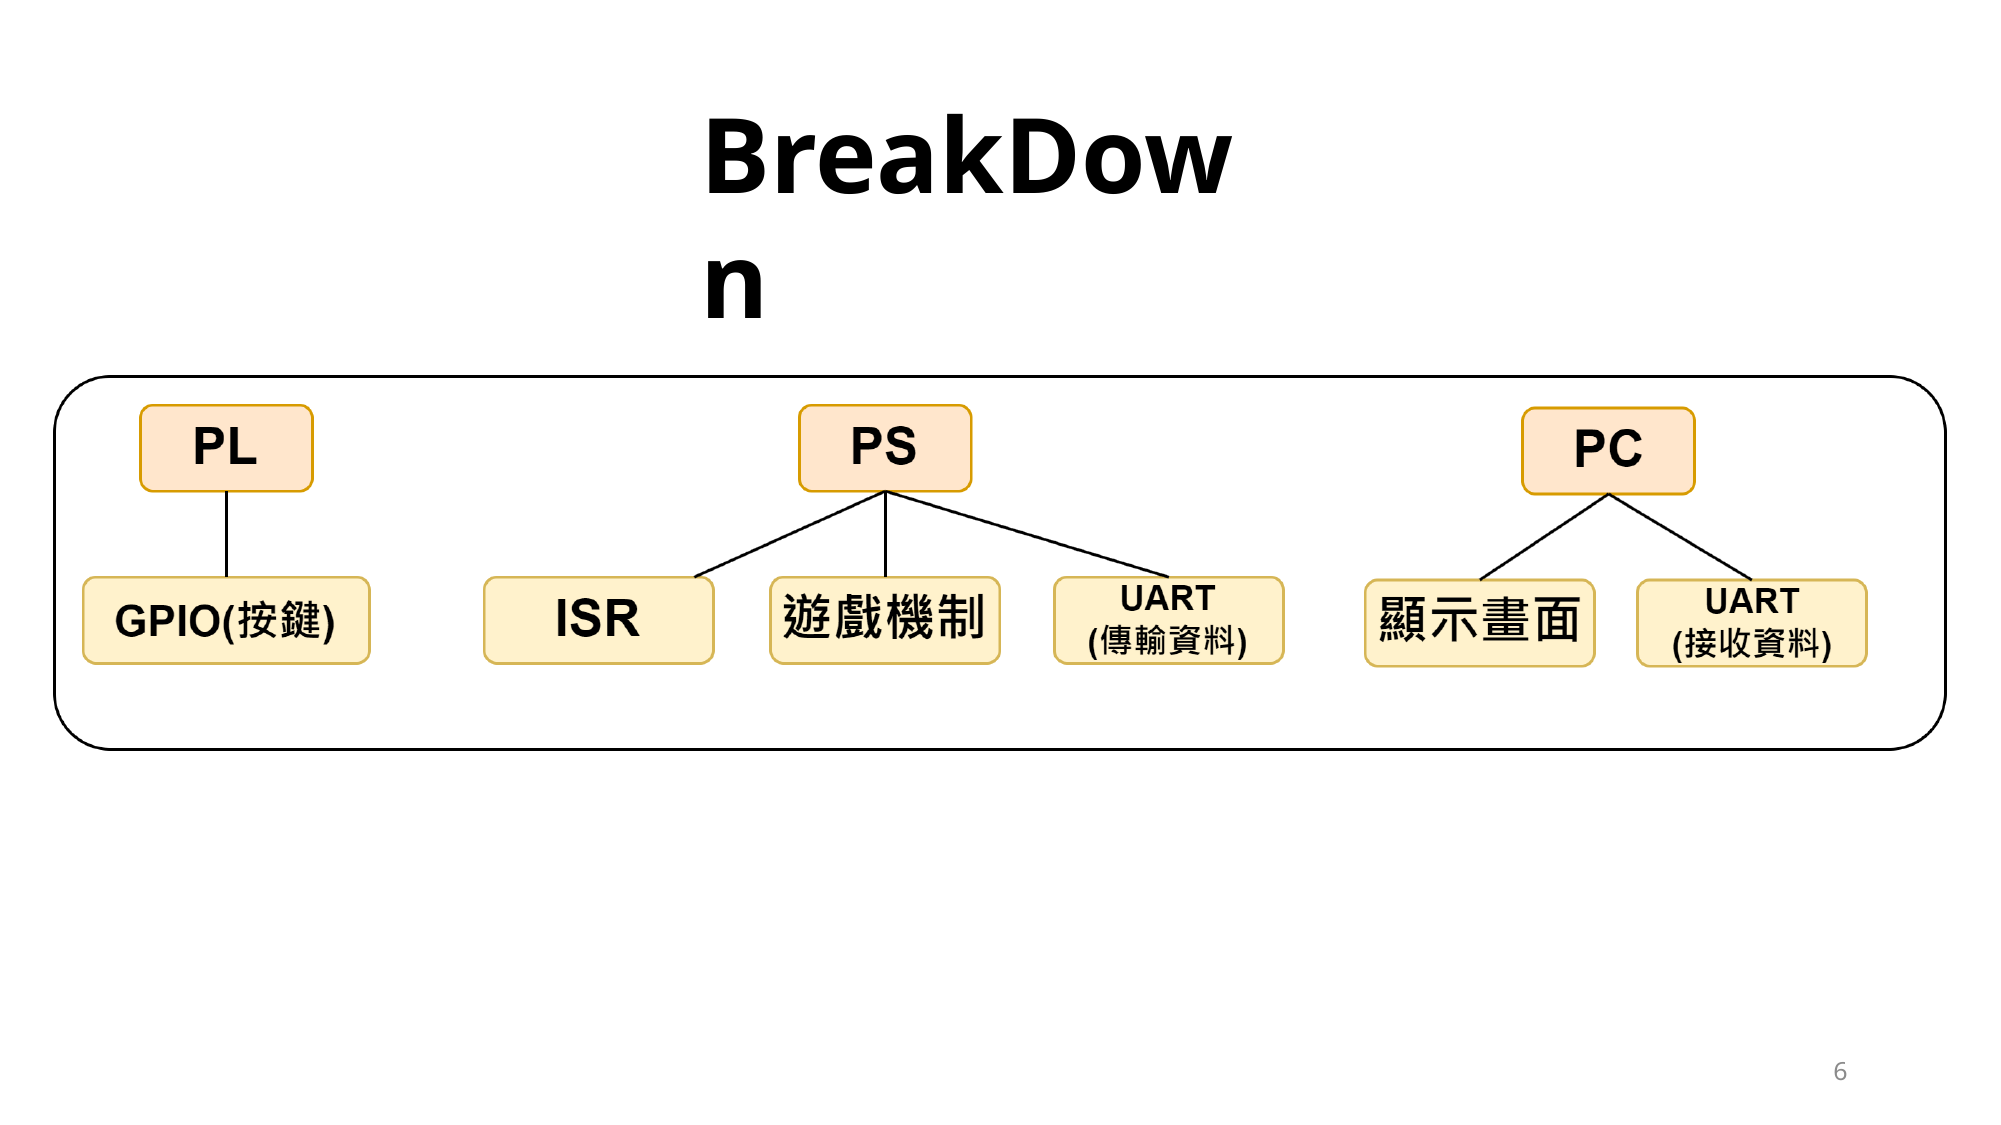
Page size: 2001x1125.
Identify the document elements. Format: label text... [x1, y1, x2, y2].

text_box BreakDown [685, 82, 1315, 346]
slide_number 6 [1412, 1042, 1863, 1103]
picture [24, 346, 1975, 779]
